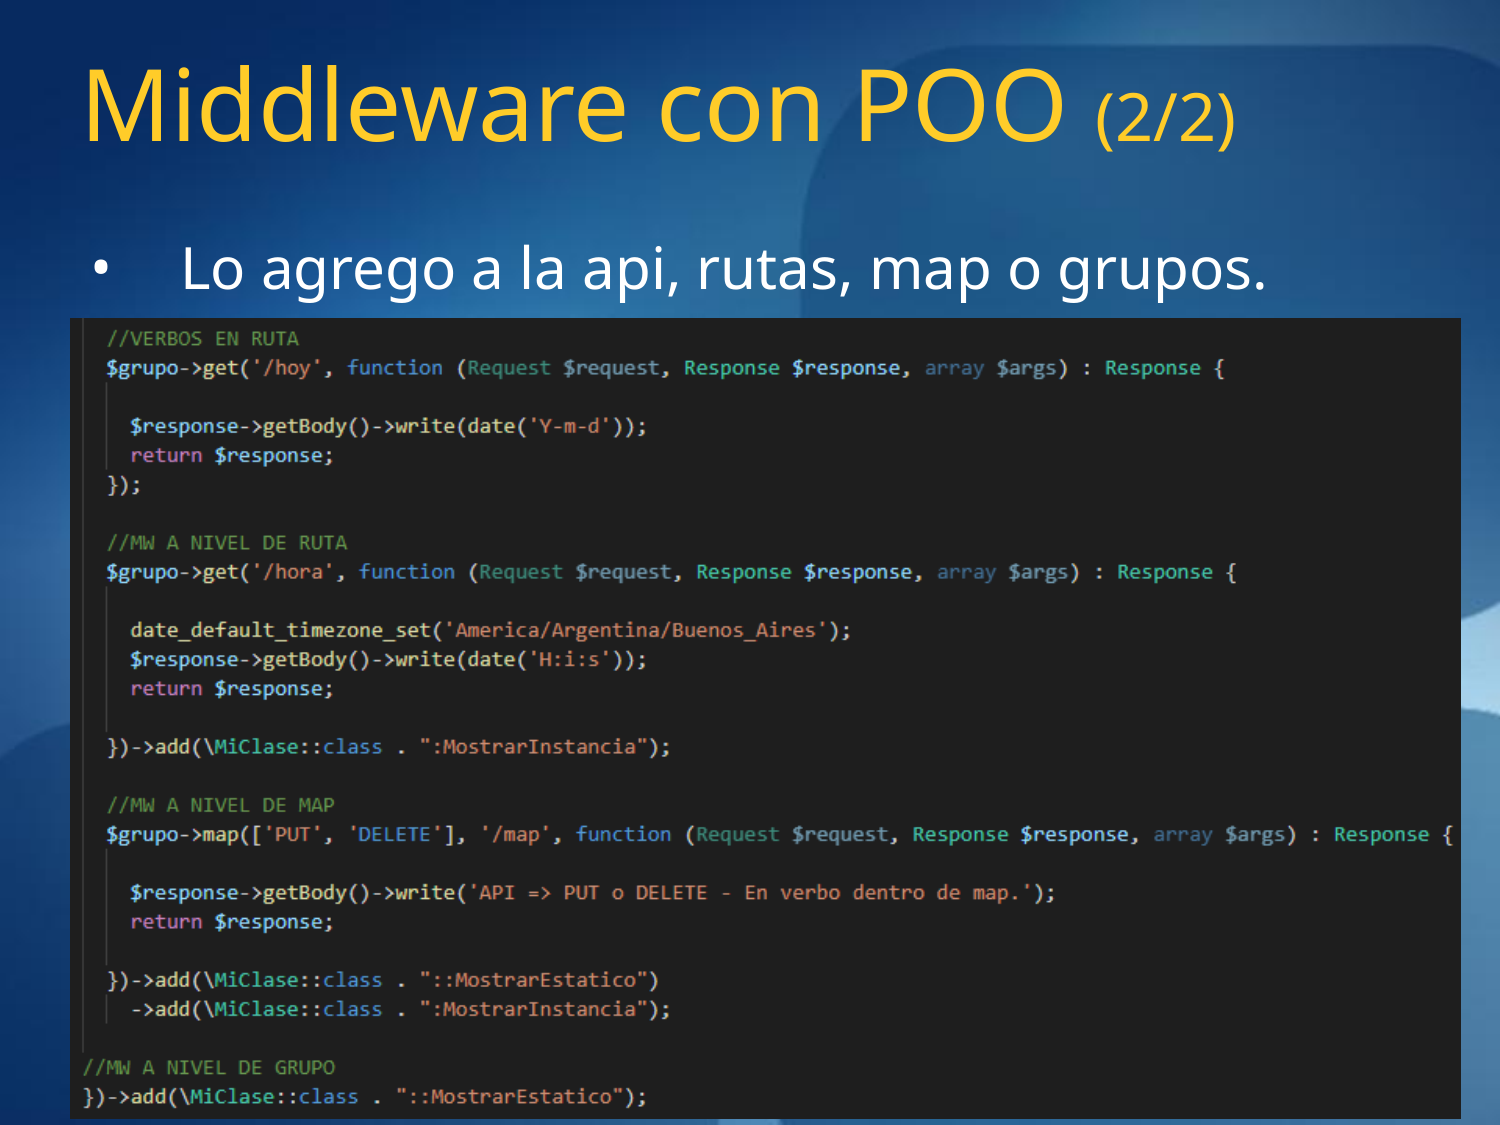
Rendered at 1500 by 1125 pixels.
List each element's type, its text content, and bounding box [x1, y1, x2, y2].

text_box Lo agrego a la api, rutas, map o grupos. [74, 237, 1500, 309]
picture [0, 0, 1500, 1125]
title Middleware con POO (2/2) [65, 48, 1488, 173]
